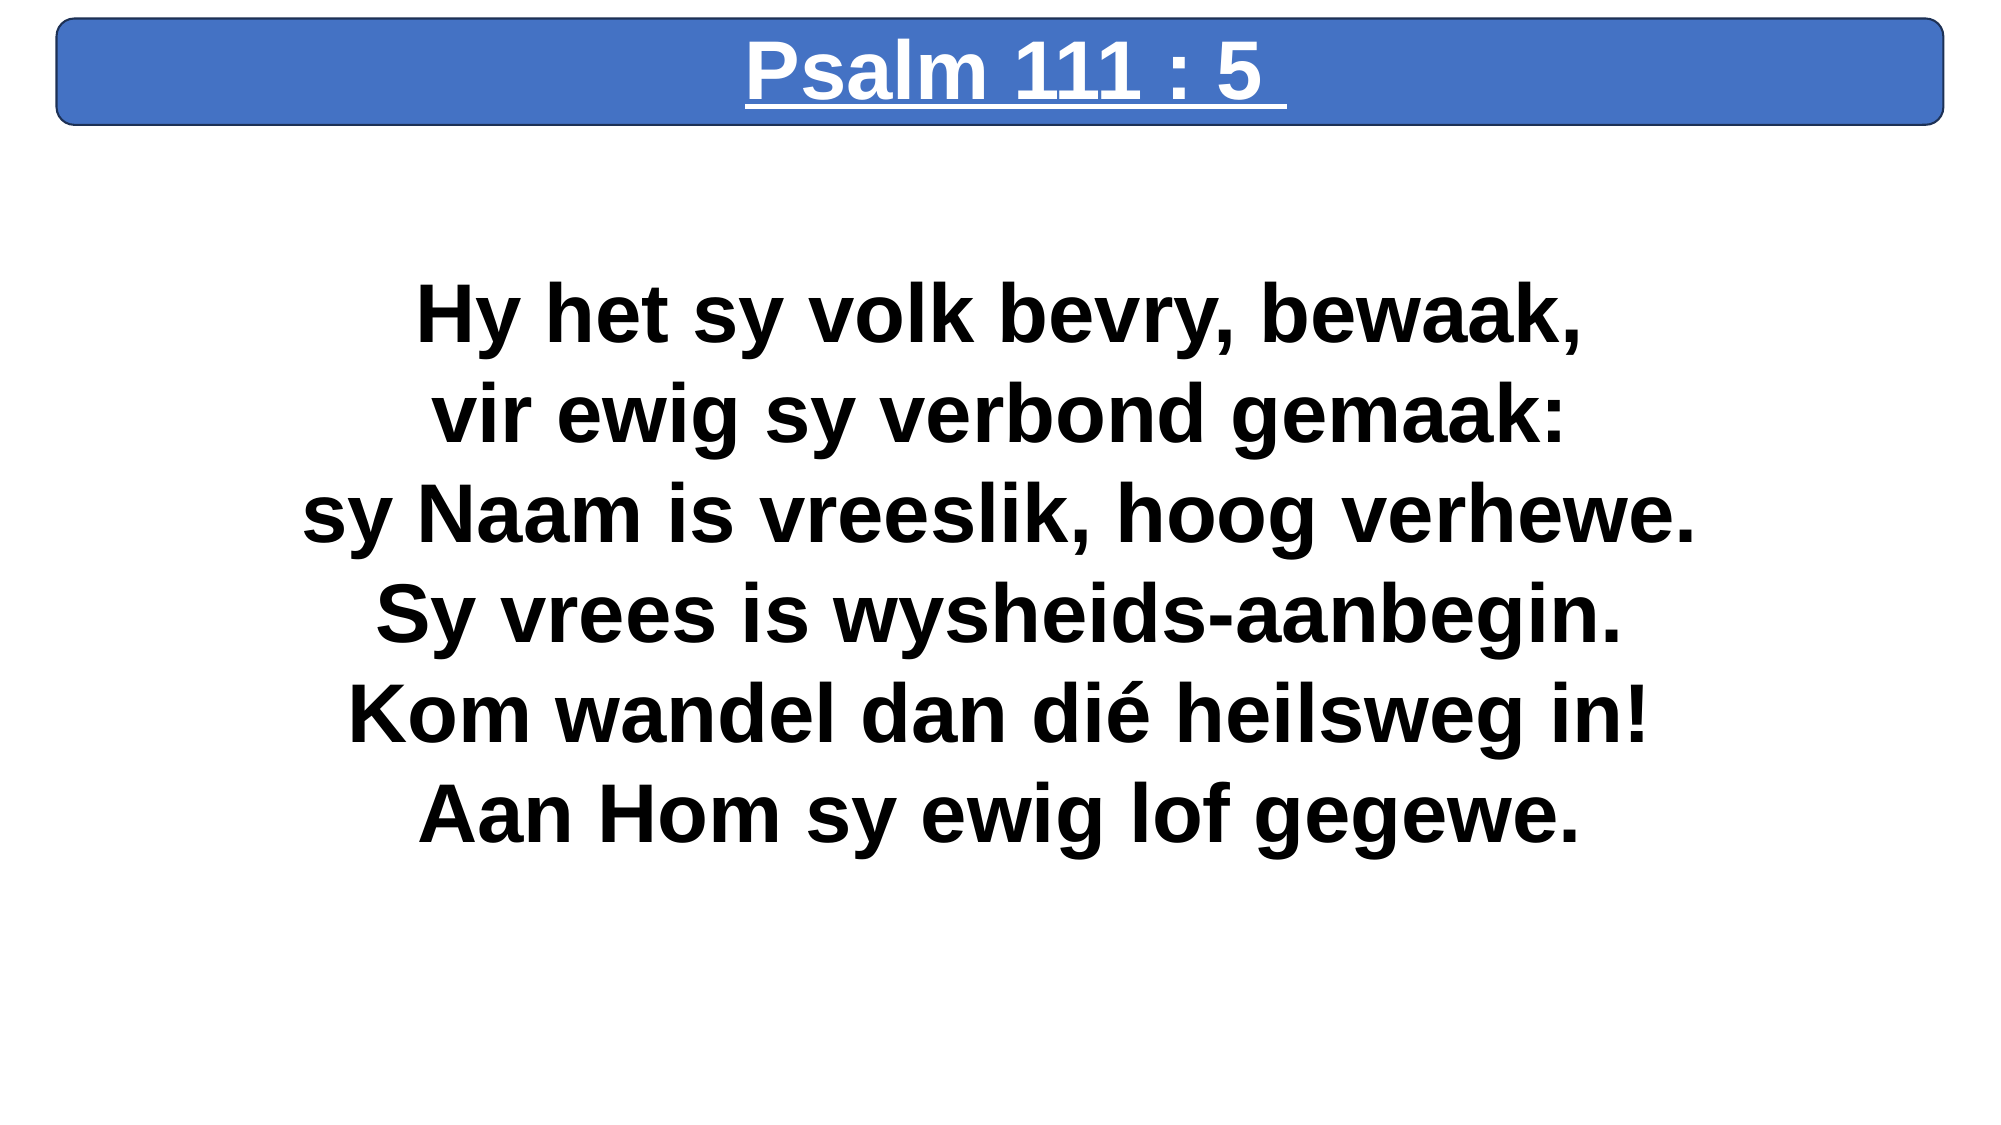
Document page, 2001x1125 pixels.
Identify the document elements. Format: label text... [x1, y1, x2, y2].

text_box Psalm 111 : 5 [730, 8, 1385, 124]
text_box Hy het sy volk bevry, bewaak, vir ewig sy verbond gemaak: sy Naam is vreeslik, hoog verhewe. Sy vrees is wysheids-aanbegin. Kom wandel dan dié heilsweg in! Aan Hom sy ewig lof gegewe. [56, 251, 1944, 867]
text_box [55, 17, 1945, 126]
